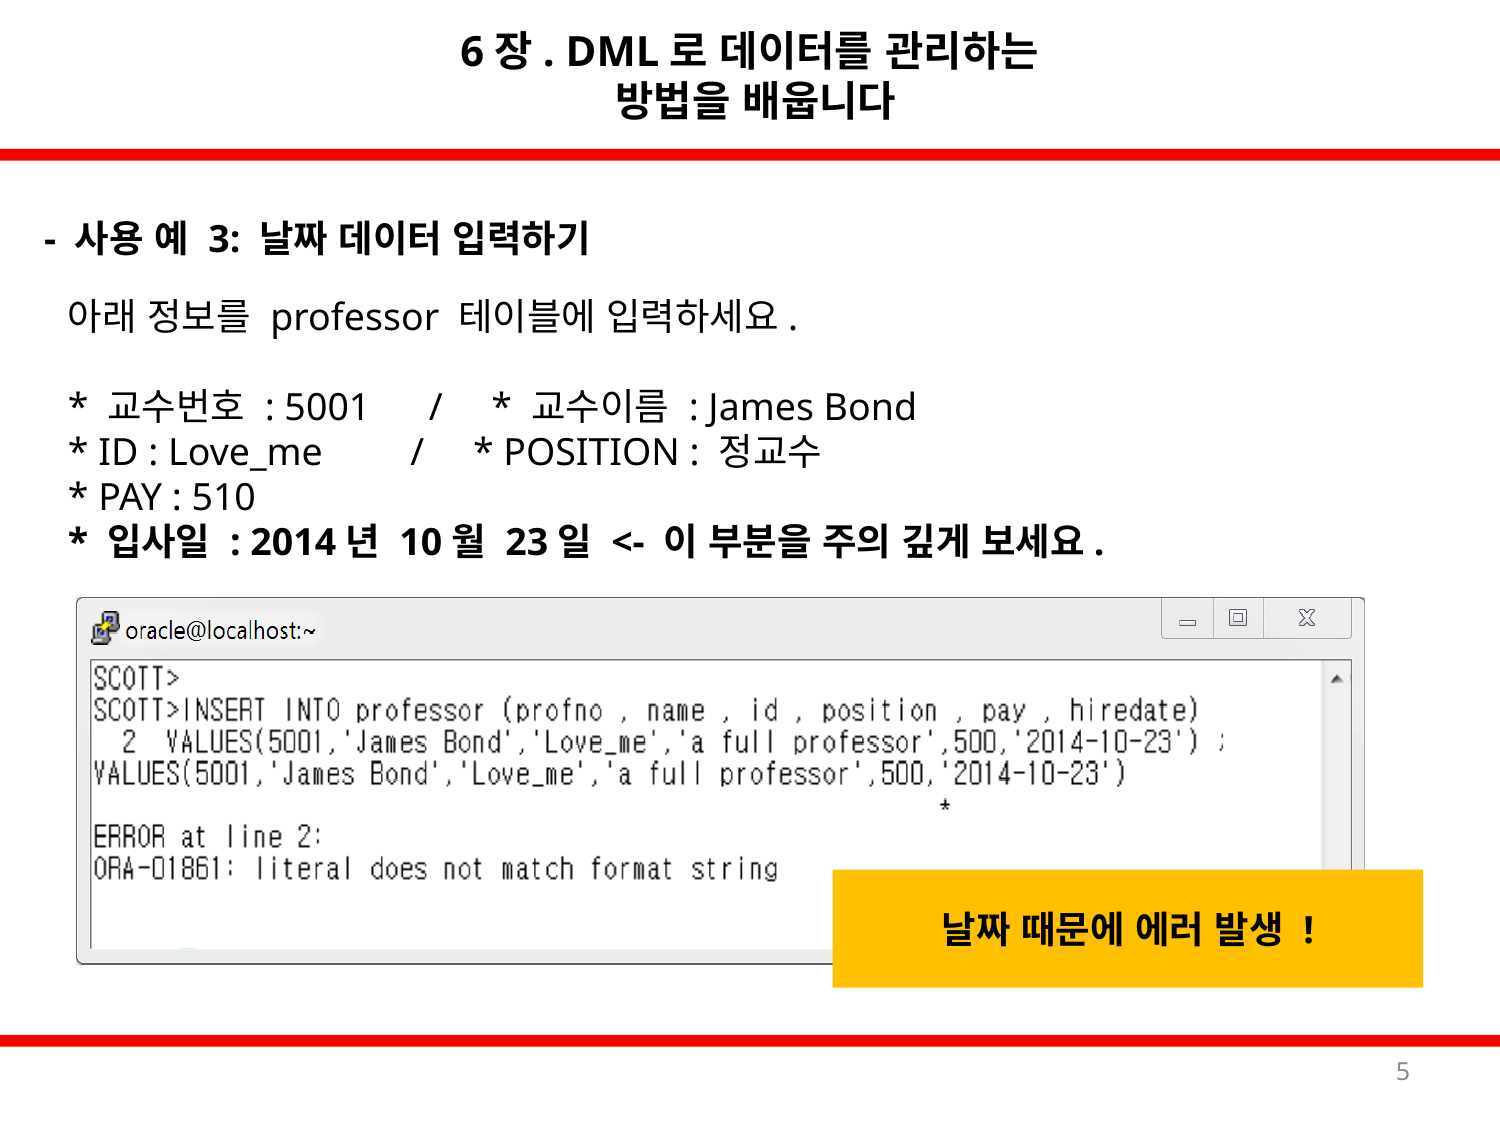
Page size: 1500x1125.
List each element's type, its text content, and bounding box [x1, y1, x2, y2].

text_box 아래 정보를 professor 테이블에 입력하세요. * 교수번호 : 5001 / * 교수이름 : James Bond * ID : Love_me / * POSITION : 정교수 * PAY : 510 * 입사일 : 2014년 10월 23일 <- 이 부분을 주의 깊게 보세요. [51, 336, 1461, 564]
picture [76, 597, 1365, 965]
text_box 날짜 때문에 에러 발생 ! [831, 867, 1425, 990]
text_box [0, 1033, 1500, 1049]
text_box [0, 147, 1500, 163]
text_box 6장. DML로 데이터를 관리하는 방법을 배웁니다 [252, 0, 1260, 151]
text_box - 사용 예 3: 날짜 데이터 입력하기 [27, 182, 1201, 293]
slide_number 5 [1074, 1042, 1425, 1103]
